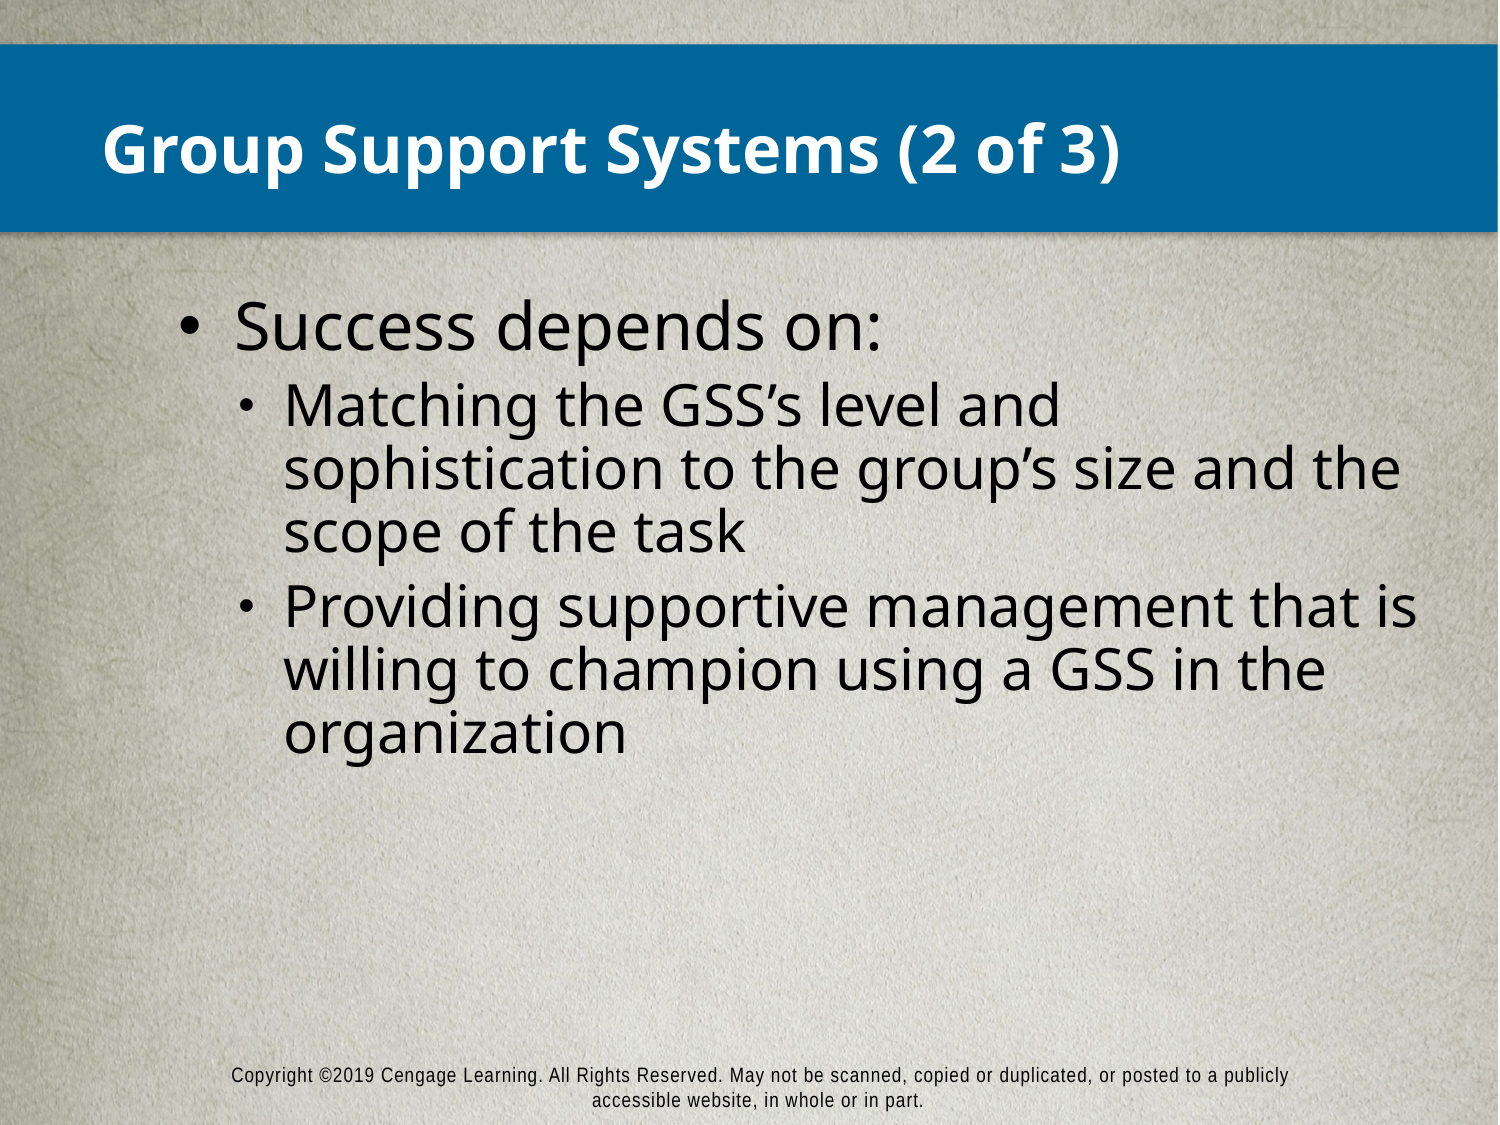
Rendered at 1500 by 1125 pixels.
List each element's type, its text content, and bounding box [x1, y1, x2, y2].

picture [0, 0, 1498, 44]
title Group Support Systems (2 of 3) [86, 75, 1437, 220]
list Success depends on: Matching the GSS’s level and sophistication to the group’s size and the scope of the task Providing supportive management that is willing to champion using a GSS in the organization [163, 285, 1447, 945]
picture [0, 233, 1498, 1123]
